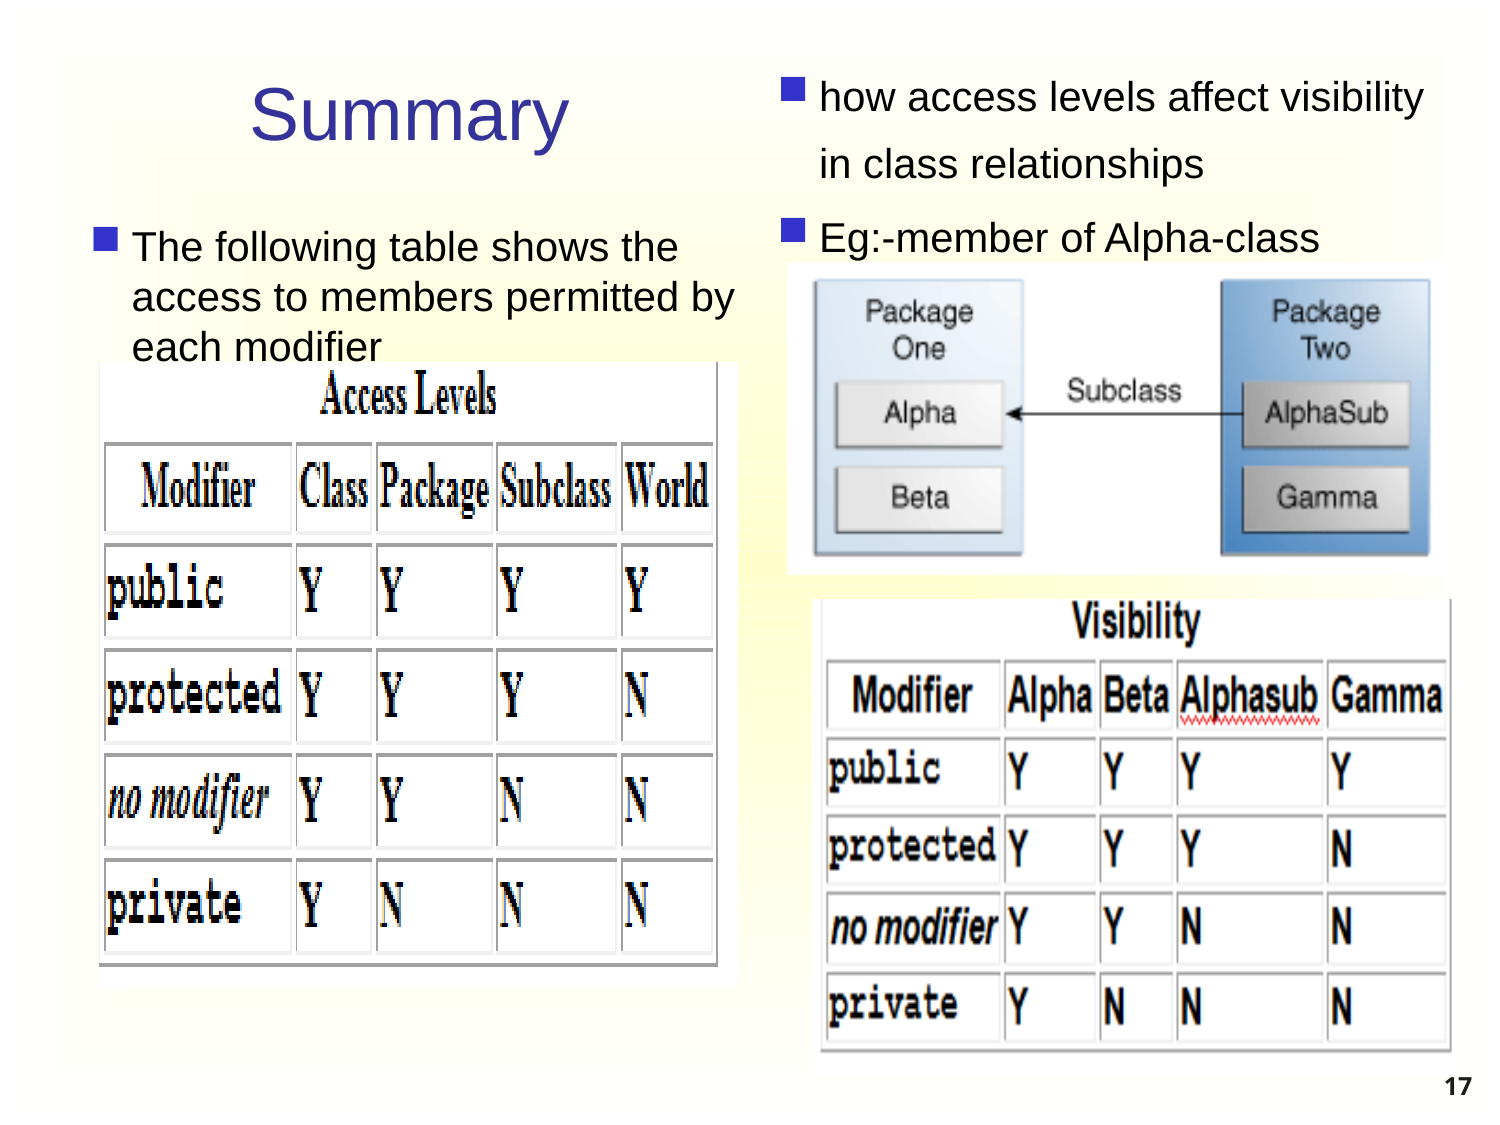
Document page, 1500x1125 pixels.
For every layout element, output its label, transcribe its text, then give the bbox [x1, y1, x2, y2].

picture [787, 262, 1451, 576]
picture [812, 599, 1463, 1076]
picture [99, 362, 738, 988]
list The following table shows the access to members permitted by each modifier [74, 212, 762, 1001]
slide_number 17 [1399, 1087, 1488, 1113]
title Summary [233, 60, 1351, 163]
list how access levels affect visibility in class relationships Eg:-member of Alpha-class [762, 62, 1476, 1038]
